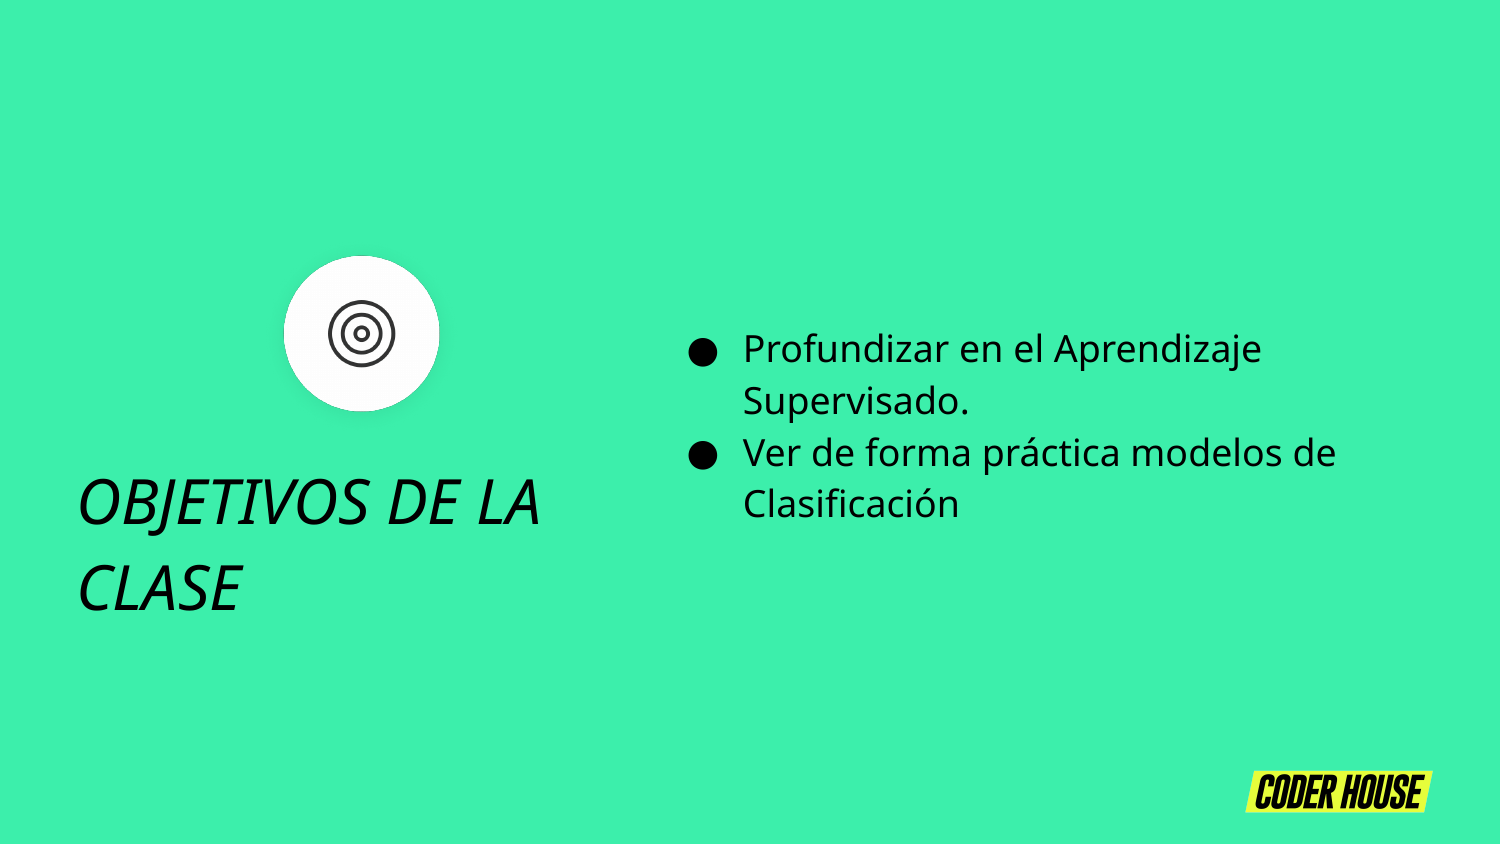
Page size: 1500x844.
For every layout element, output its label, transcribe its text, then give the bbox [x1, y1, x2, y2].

text_box Profundizar en el Aprendizaje Supervisado. Ver de forma práctica modelos de Clasificación [652, 186, 1412, 658]
picture [1241, 764, 1437, 819]
text_box OBJETIVOS DE LA CLASE [61, 435, 658, 598]
picture [264, 235, 460, 431]
